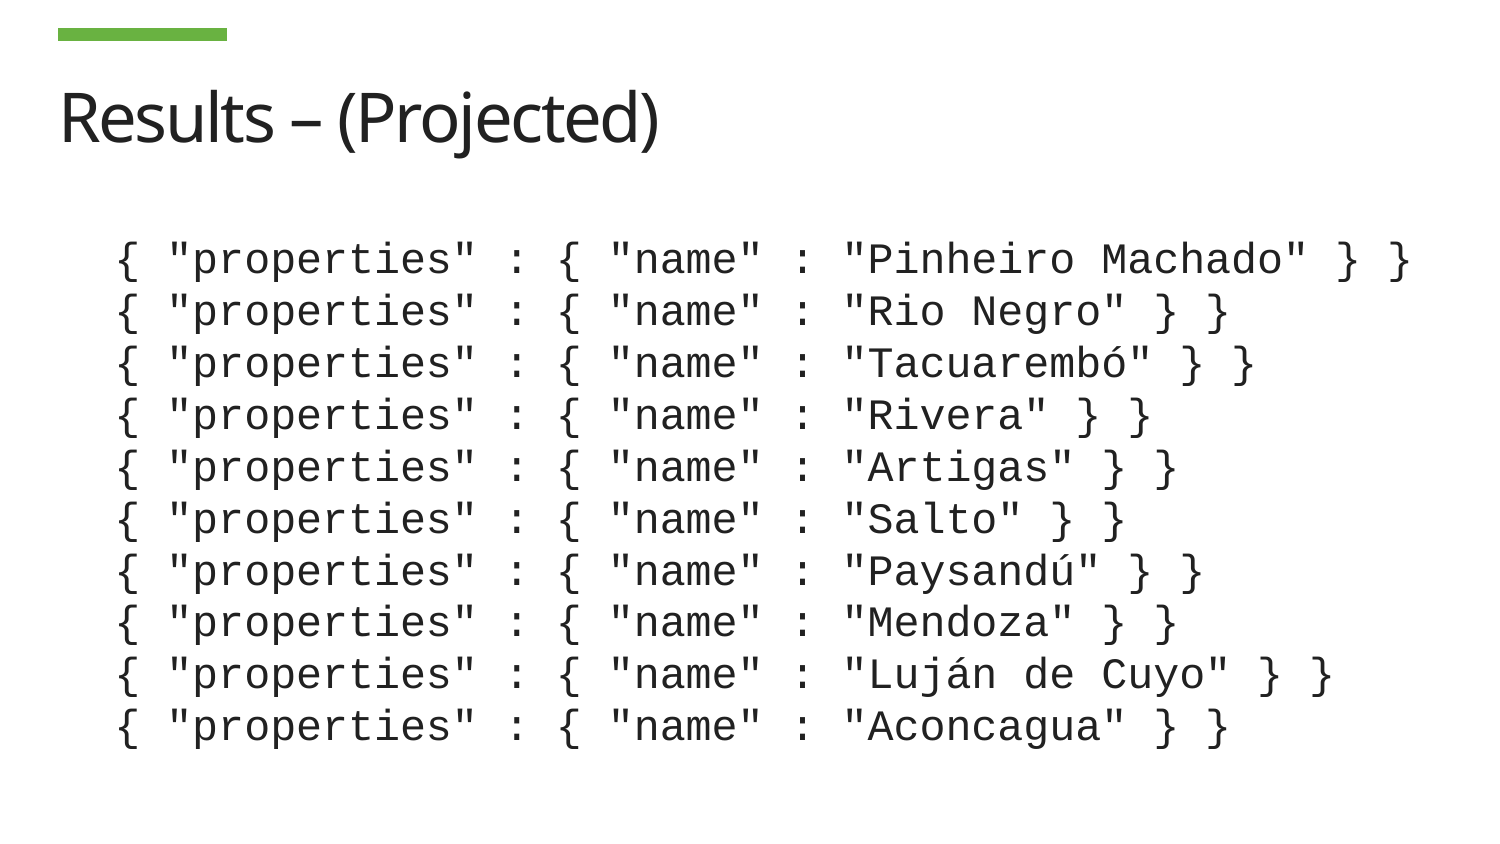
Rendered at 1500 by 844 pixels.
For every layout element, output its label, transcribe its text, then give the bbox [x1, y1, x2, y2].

list { "properties" : { "name" : "Pinheiro Machado" } } { "properties" : { "name" : "Rio Negro" } } { "properties" : { "name" : "Tacuarembó" } } { "properties" : { "name" : "Rivera" } } { "properties" : { "name" : "Artigas" } } { "properties" : { "name" : "Salto" } } { "properties" : { "name" : "Paysandú" } } { "properties" : { "name" : "Mendoza" } } { "properties" : { "name" : "Luján de Cuyo" } } { "properties" : { "name" : "Aconcagua" } } [103, 224, 1463, 760]
title Results – (Projected) [46, 0, 1341, 164]
